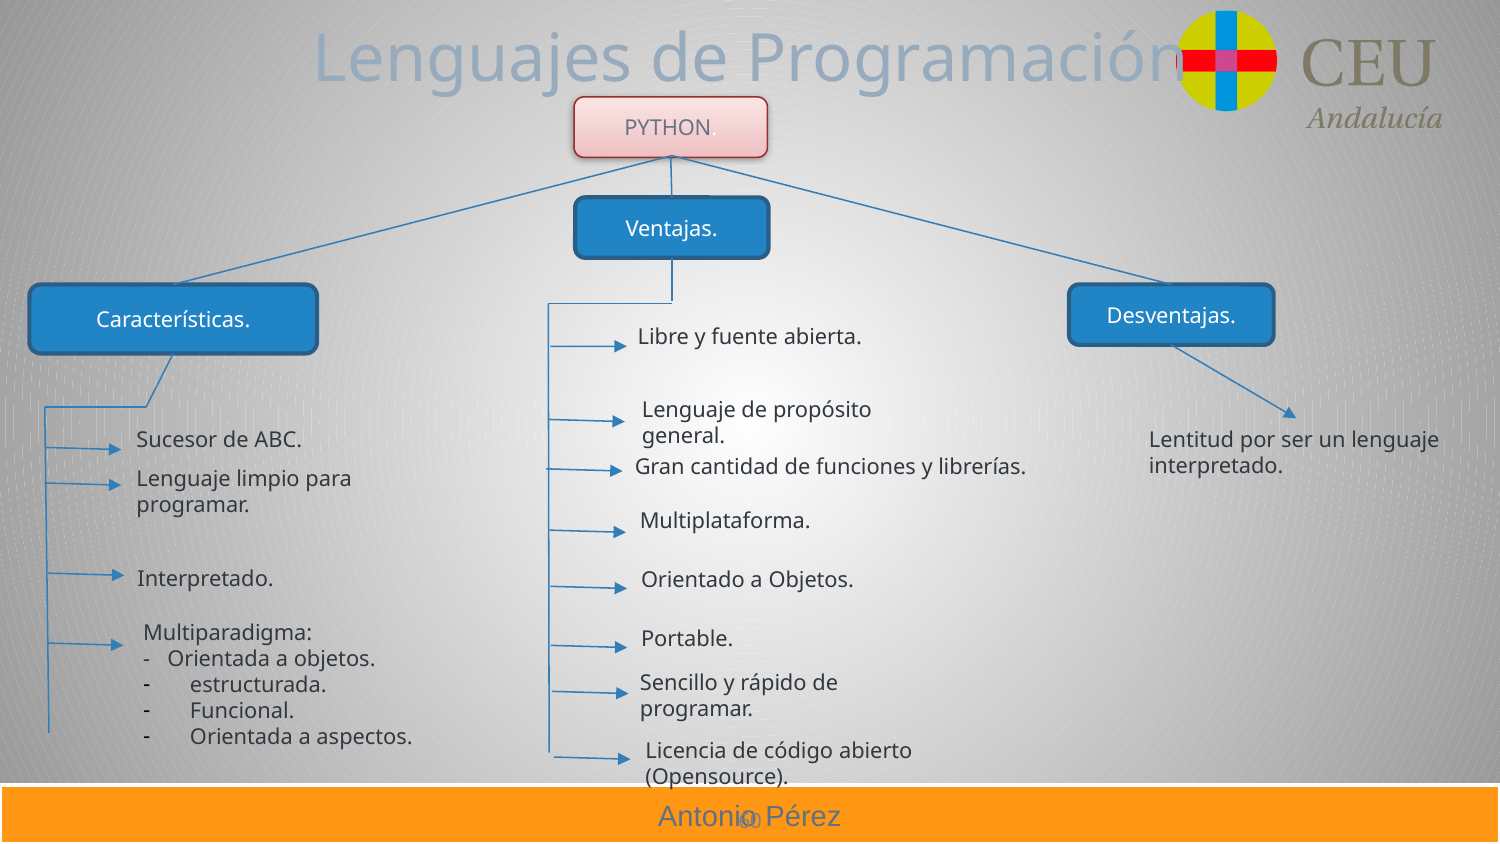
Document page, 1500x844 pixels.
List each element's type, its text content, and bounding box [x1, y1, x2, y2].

slide_number 60 [705, 792, 795, 844]
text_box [29, 96, 1459, 771]
title Lenguajes de Programación [0, 0, 1500, 141]
